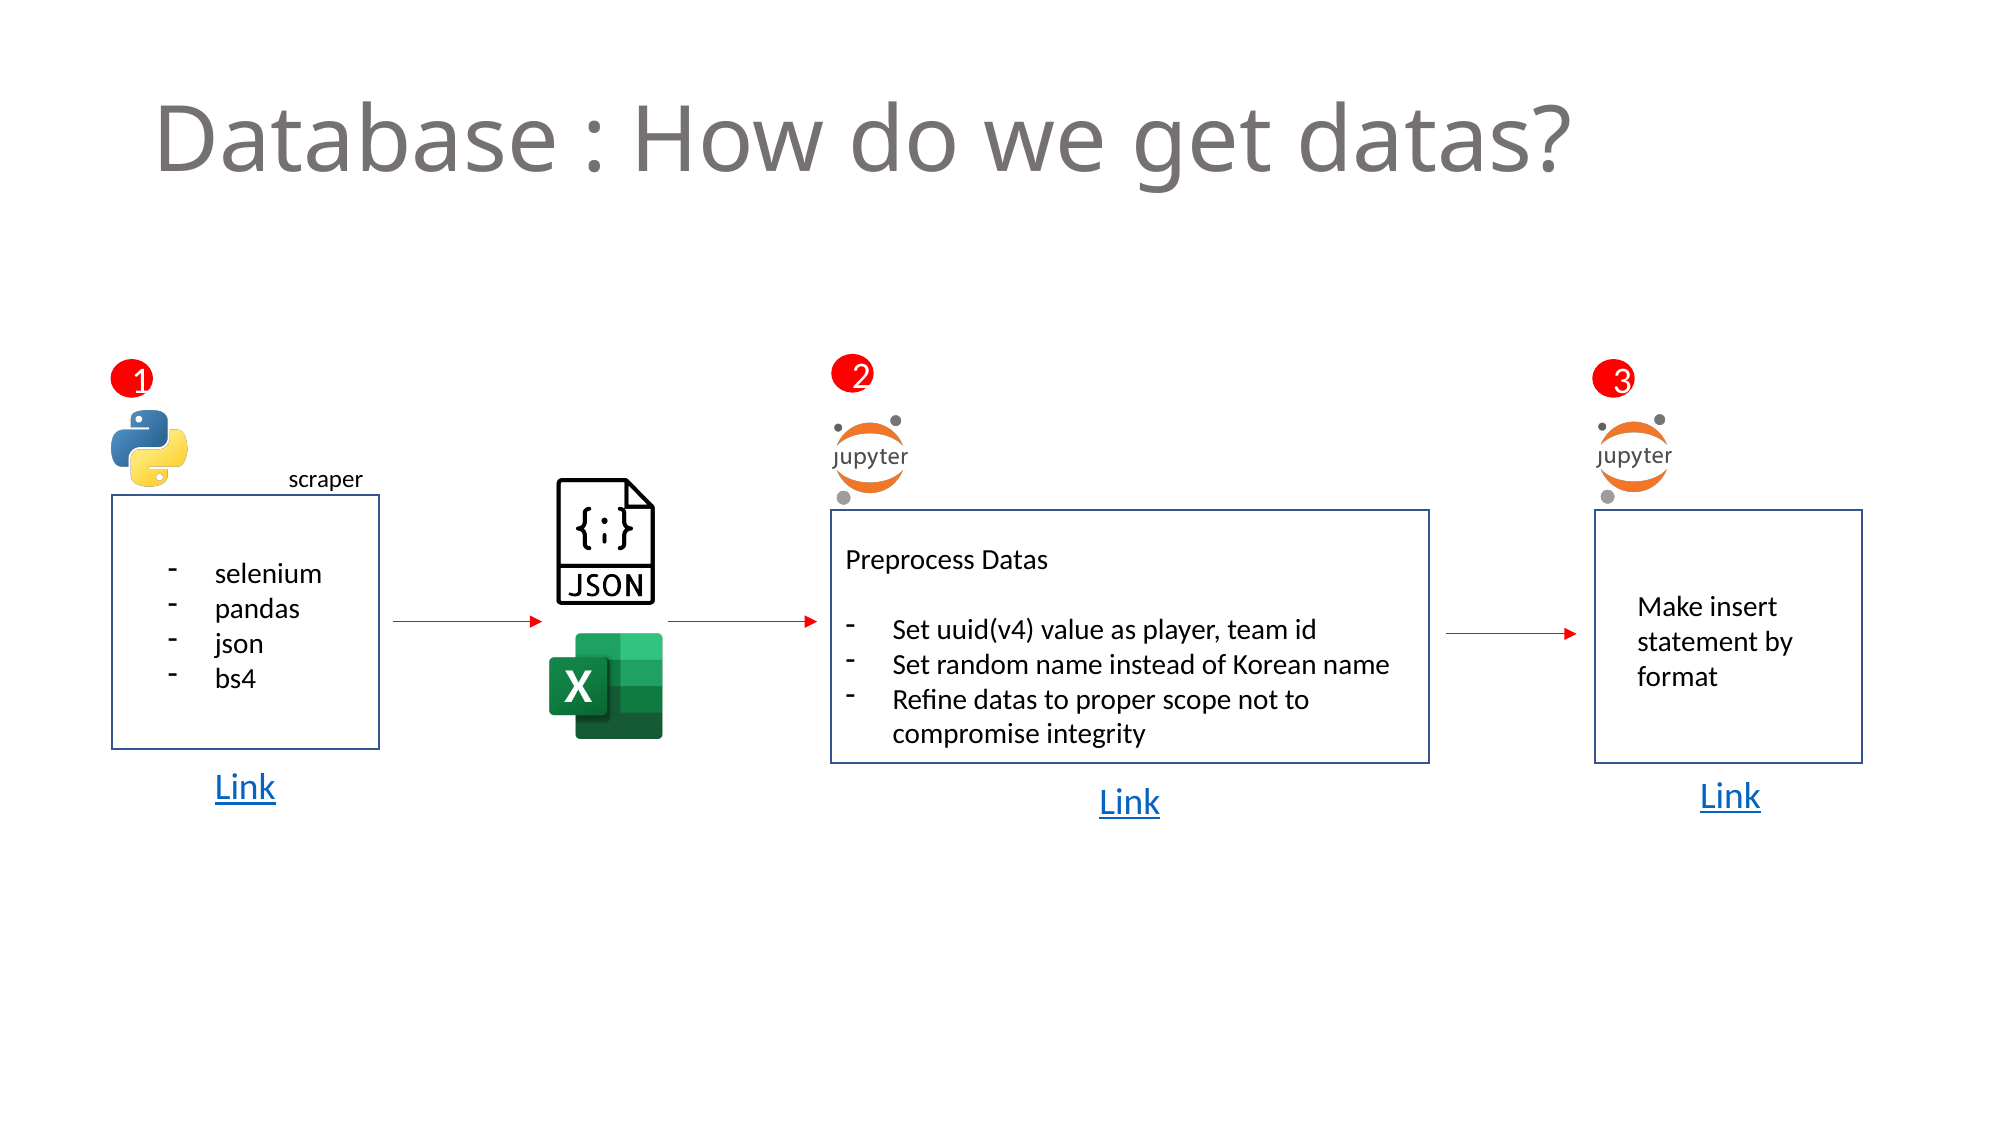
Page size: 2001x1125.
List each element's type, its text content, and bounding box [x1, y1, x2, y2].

text_box Link [1685, 763, 1777, 824]
picture [111, 410, 190, 496]
text_box scraper [273, 455, 379, 501]
text_box 2 [831, 353, 874, 393]
text_box 1 [110, 359, 153, 398]
text_box Link [199, 754, 291, 815]
picture [1594, 413, 1673, 504]
picture [521, 633, 690, 739]
text_box selenium pandas json bs4 [153, 546, 338, 702]
picture [831, 414, 909, 505]
picture [542, 478, 669, 605]
text_box [830, 509, 1430, 532]
title Database : How do we get datas? [137, 59, 1863, 224]
text_box Link [1084, 769, 1176, 829]
text_box [111, 494, 380, 750]
text_box [1594, 509, 1863, 764]
text_box 3 [1592, 359, 1635, 398]
text_box Preprocess Datas Set uuid(v4) value as player, team id Set random name instead of Korean name Refine datas to proper scope not to compromise integrity [830, 532, 1469, 758]
text_box Make insert statement by format [1622, 580, 1839, 700]
text_box [830, 758, 1430, 764]
